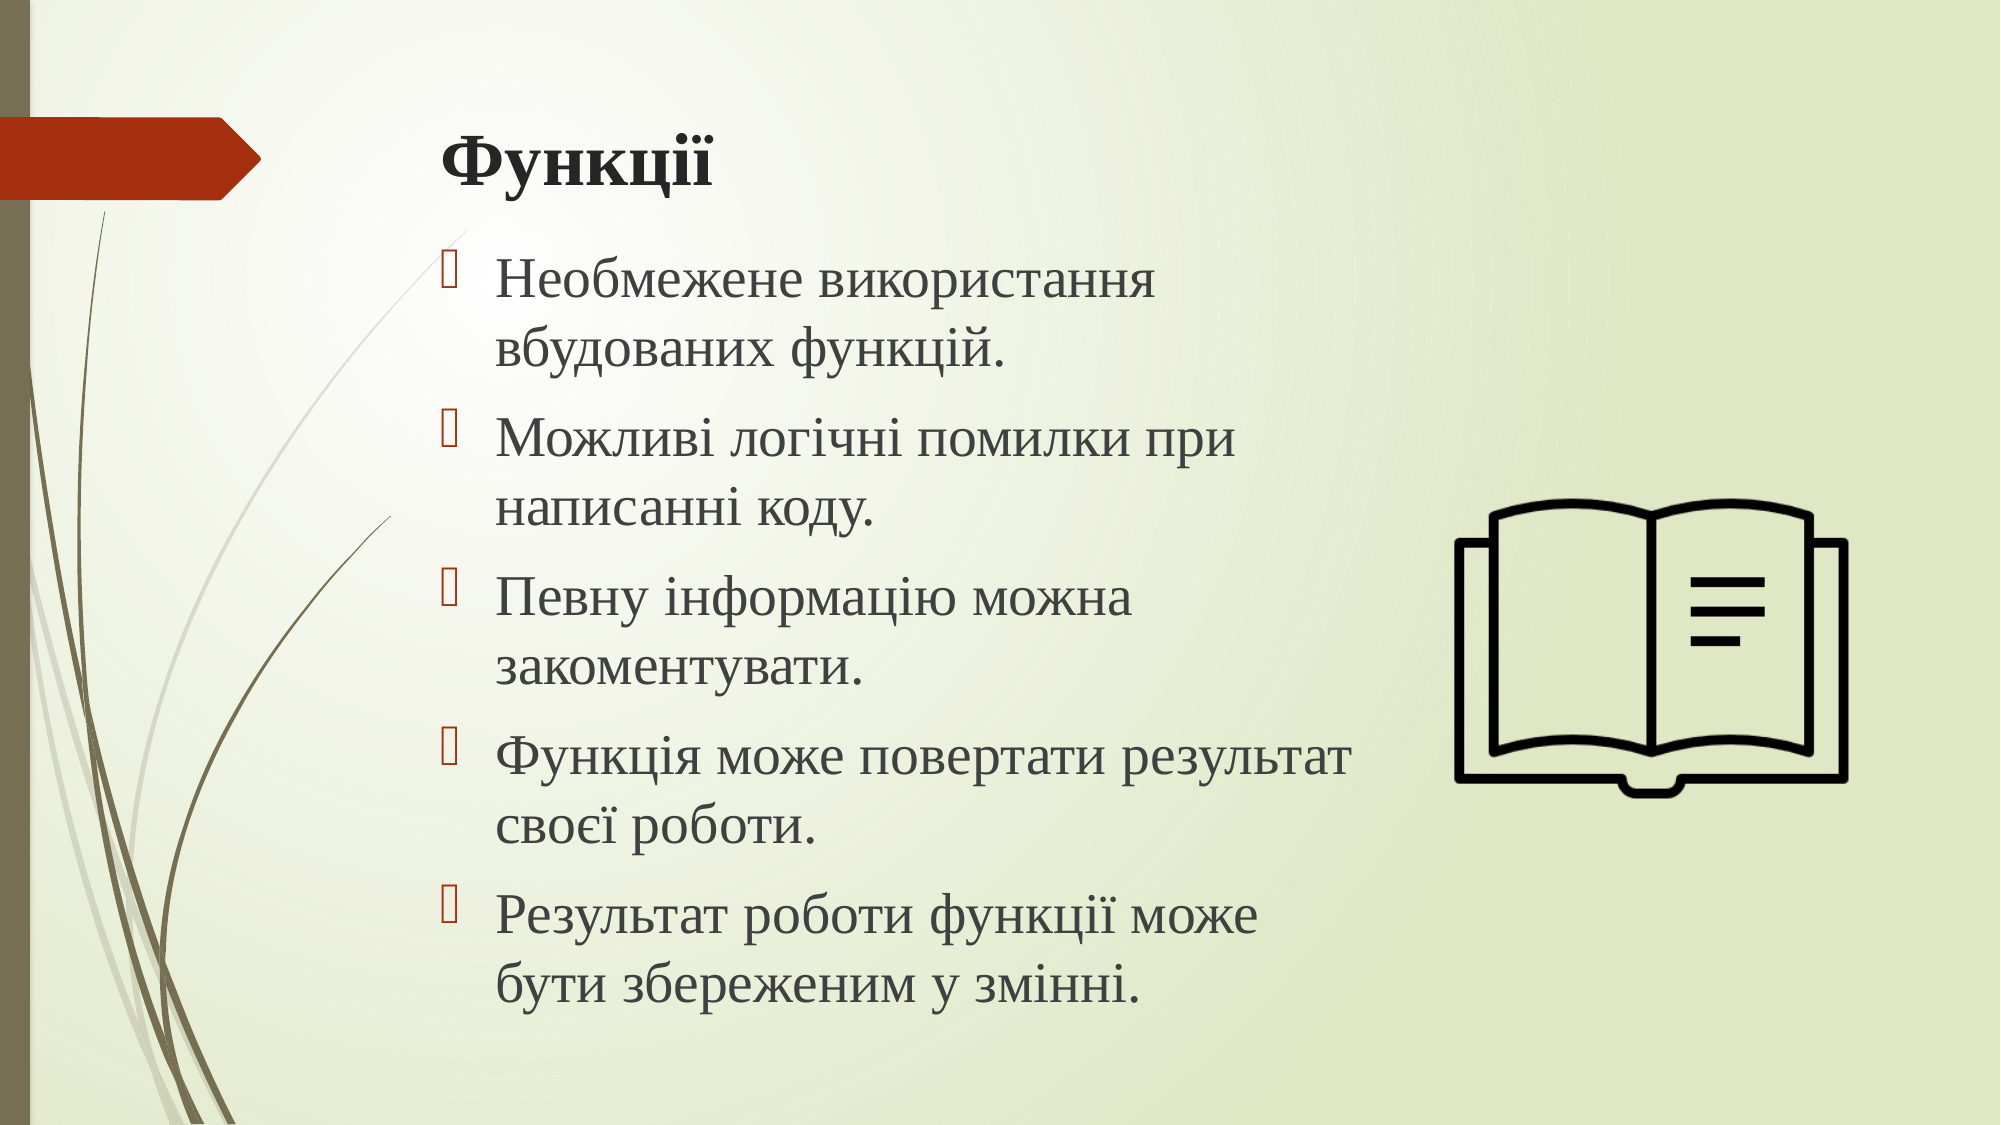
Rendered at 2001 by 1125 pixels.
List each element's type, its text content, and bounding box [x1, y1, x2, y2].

title Функції [425, 102, 1888, 222]
picture [1415, 419, 1888, 892]
list Необмежене використання вбудованих функцій. Можливі логічні помилки при написанні коду. Певну інформацію можна закоментувати. Функція може повертати результат своєї роботи. Результат роботи функції може бути збереженим у змінні. [424, 232, 1382, 1023]
